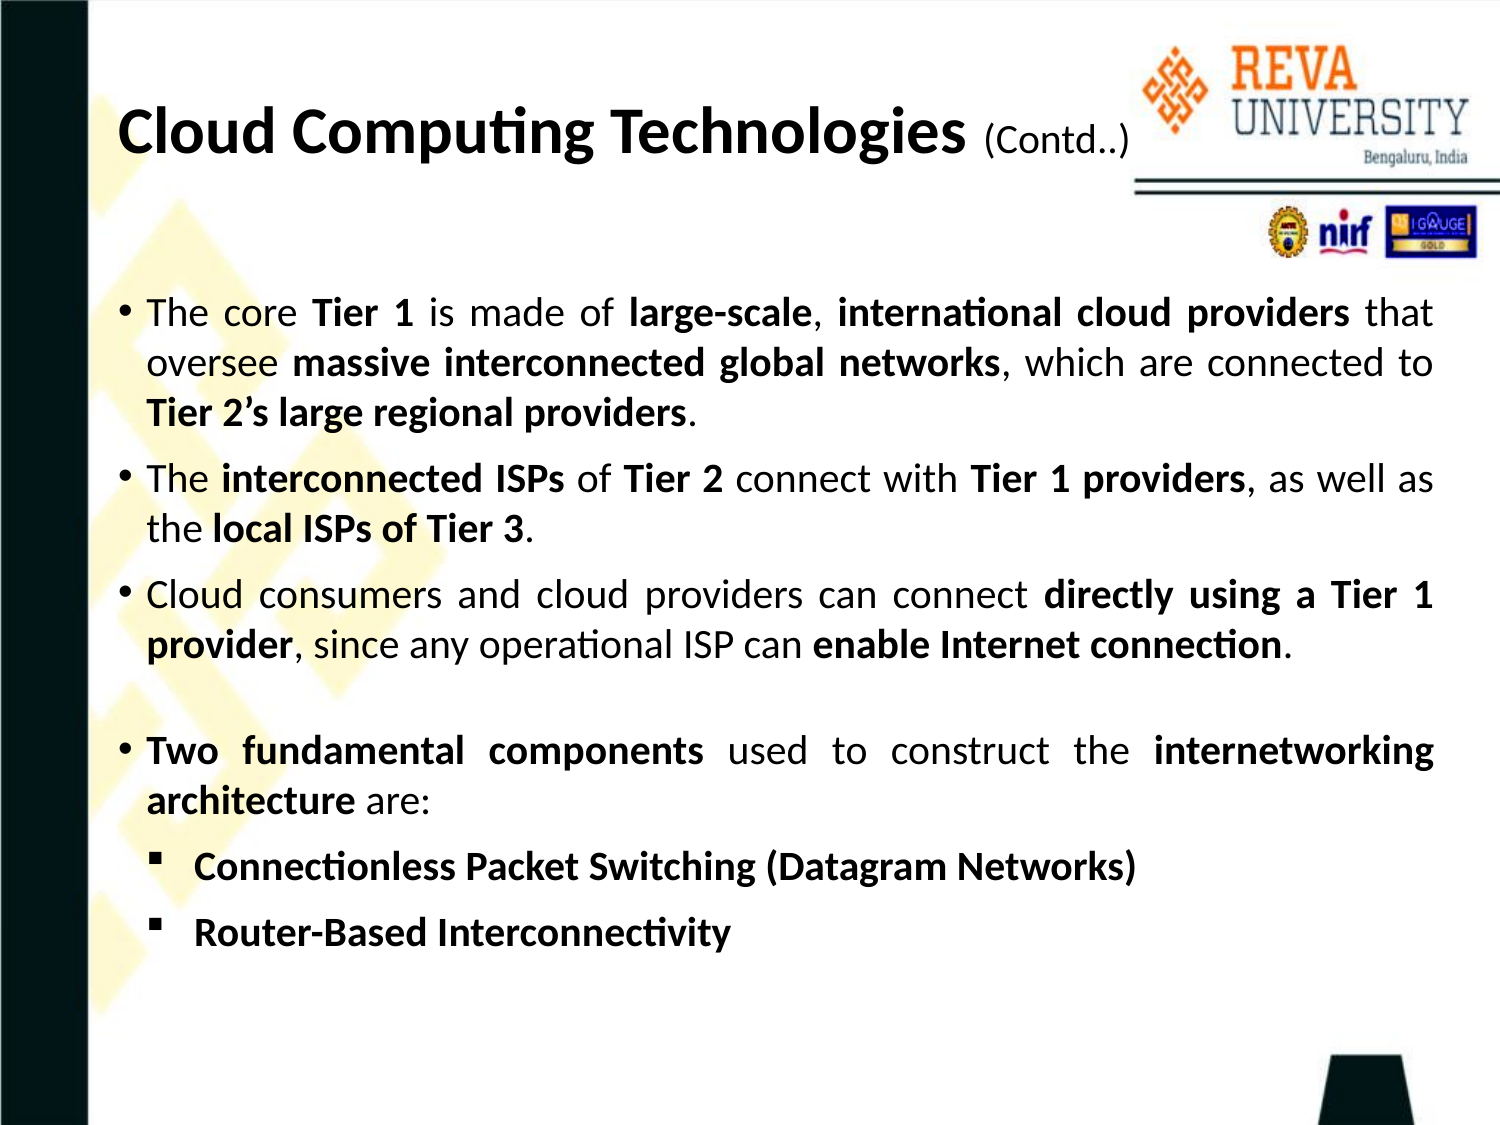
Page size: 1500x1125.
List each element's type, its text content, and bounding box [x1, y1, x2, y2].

list The core Tier 1 is made of large-scale, international cloud providers that oversee massive interconnected global networks, which are connected to Tier 2’s large regional providers. The interconnected ISPs of Tier 2 connect with Tier 1 providers, as well as the local ISPs of Tier 3. Cloud consumers and cloud providers can connect directly using a Tier 1 provider, since any operational ISP can enable Internet connection. Two fundamental components used to construct the internetworking architecture are: Connectionless Packet Switching (Datagram Networks) Router-Based Interconnectivity [103, 277, 1450, 1032]
picture [0, 0, 1500, 1125]
title Cloud Computing Technologies (Contd..) [103, 22, 1397, 241]
